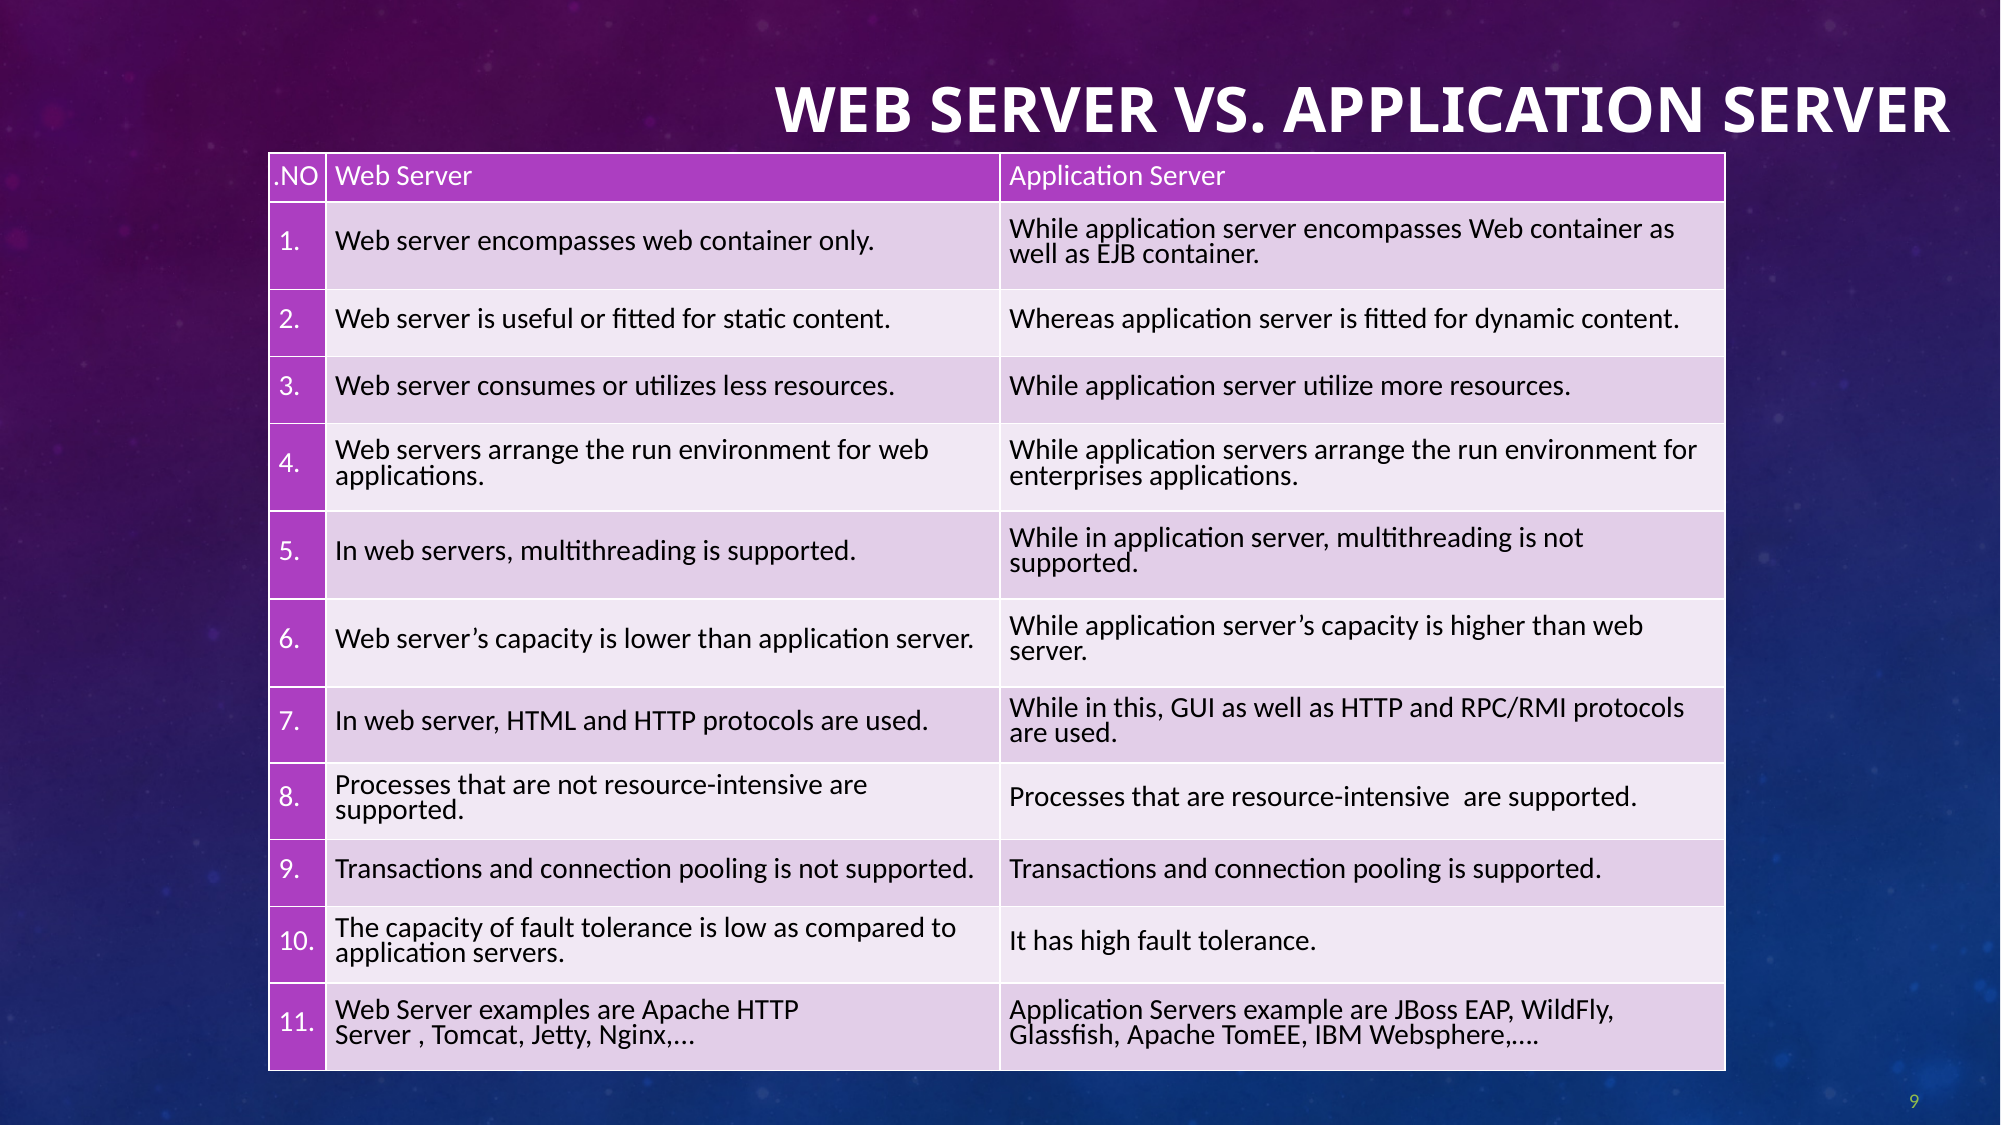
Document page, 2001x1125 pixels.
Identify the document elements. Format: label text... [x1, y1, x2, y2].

table_cell Web server is useful or fitted for static content. [327, 290, 999, 356]
table_cell In web servers, multithreading is supported. [327, 512, 999, 598]
table_header Web Server [327, 154, 999, 201]
table_cell Web server encompasses web container only. [327, 203, 999, 289]
table_cell 10. [270, 907, 325, 982]
table_cell 5. [270, 512, 325, 598]
picture [0, 0, 2001, 1125]
table_cell Web server consumes or utilizes less resources. [327, 357, 999, 423]
table_header .NO [270, 154, 325, 201]
table_cell Web servers arrange the run environment for web applications. [327, 424, 999, 510]
table_cell While application server utilize more resources. [1001, 357, 1724, 423]
title Web Server vs. Application Server [25, 61, 1968, 153]
table_cell In web server, HTML and HTTP protocols are used. [327, 688, 999, 762]
table_cell Web Server examples are Apache HTTP Server , Tomcat, Jetty, Nginx,... [327, 984, 999, 1070]
table_cell 9. [270, 840, 325, 906]
table_cell 4. [270, 424, 325, 510]
table_cell Transactions and connection pooling is supported. [1001, 840, 1724, 906]
table_cell 6. [270, 600, 325, 686]
table_cell Whereas application server is fitted for dynamic content. [1001, 290, 1724, 356]
table_cell While application server encompasses Web container as well as EJB container. [1001, 203, 1724, 289]
table_cell Application Servers example are JBoss EAP, WildFly, Glassfish, Apache TomEE, IBM Websphere,…. [1001, 984, 1724, 1070]
table_cell Web server’s capacity is lower than application server. [327, 600, 999, 686]
table_cell Processes that are resource-intensive are supported. [1001, 764, 1724, 839]
table_cell 3. [270, 357, 325, 423]
table_cell 11. [270, 984, 325, 1070]
table_cell 7. [270, 688, 325, 762]
table_header Application Server [1001, 154, 1724, 201]
table_cell Processes that are not resource-intensive are supported. [327, 764, 999, 839]
table_cell While application server’s capacity is higher than web server. [1001, 600, 1724, 686]
slide_number 9 [1828, 1079, 1935, 1122]
table_cell While in application server, multithreading is not supported. [1001, 512, 1724, 598]
table_cell While application servers arrange the run environment for enterprises applications. [1001, 424, 1724, 510]
table_cell While in this, GUI as well as HTTP and RPC/RMI protocols are used. [1001, 688, 1724, 762]
table_cell It has high fault tolerance. [1001, 907, 1724, 982]
table_cell 2. [270, 290, 325, 356]
table_cell Transactions and connection pooling is not supported. [327, 840, 999, 906]
table_cell 1. [270, 203, 325, 289]
table_cell The capacity of fault tolerance is low as compared to application servers. [327, 907, 999, 982]
table_cell 8. [270, 764, 325, 839]
